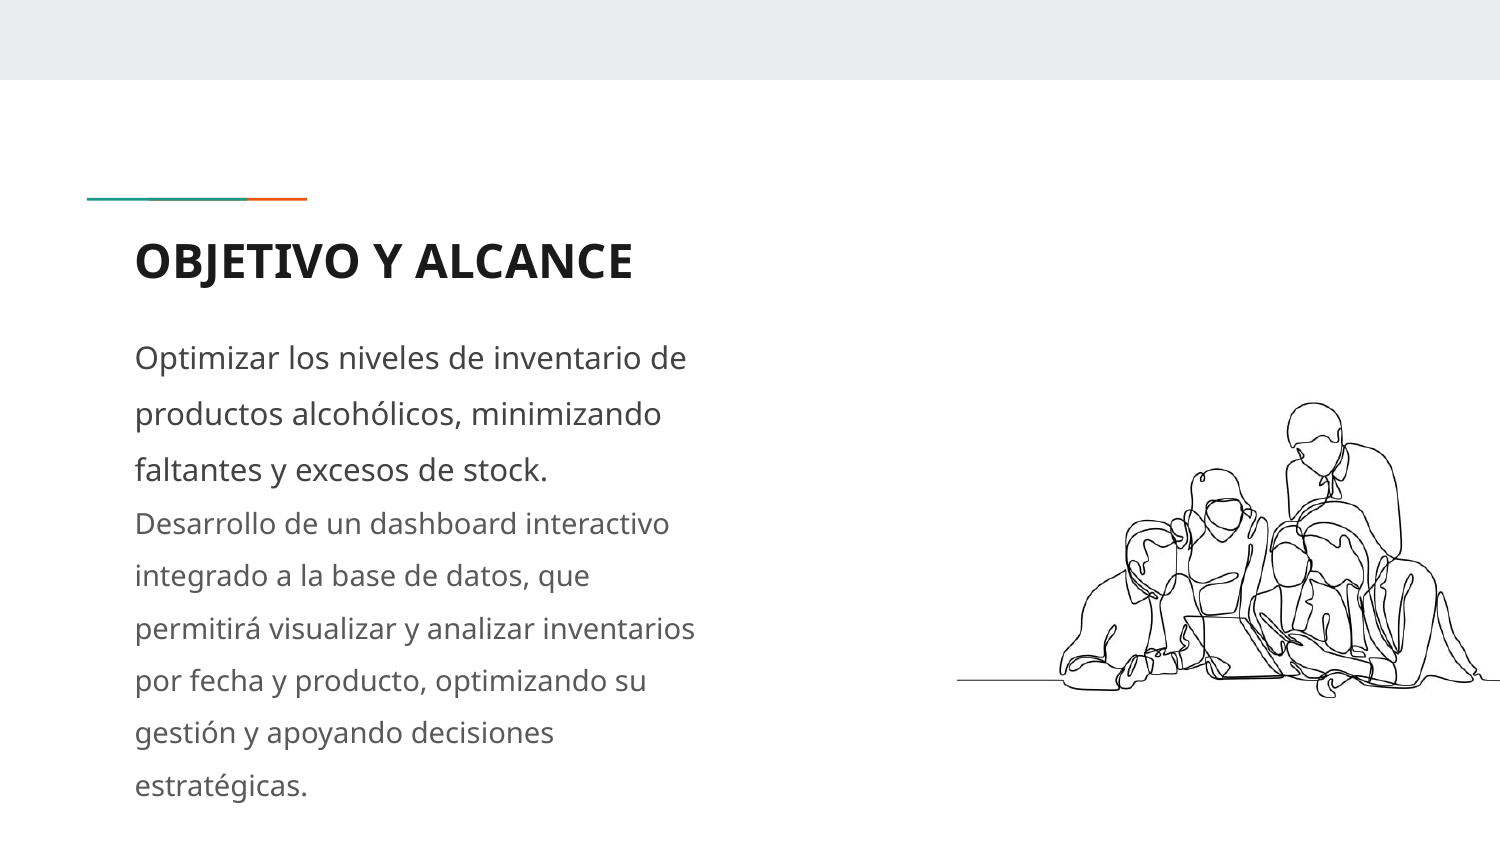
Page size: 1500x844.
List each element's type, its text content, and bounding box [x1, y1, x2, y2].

picture [956, 384, 1500, 806]
title OBJETIVO Y ALCANCE [119, 216, 1381, 305]
list Optimizar los niveles de inventario de productos alcohólicos, minimizando faltantes y excesos de stock. Desarrollo de un dashboard interactivo integrado a la base de datos, que permitirá visualizar y analizar inventarios por fecha y producto, optimizando su gestión y apoyando decisiones estratégicas. [119, 304, 739, 823]
